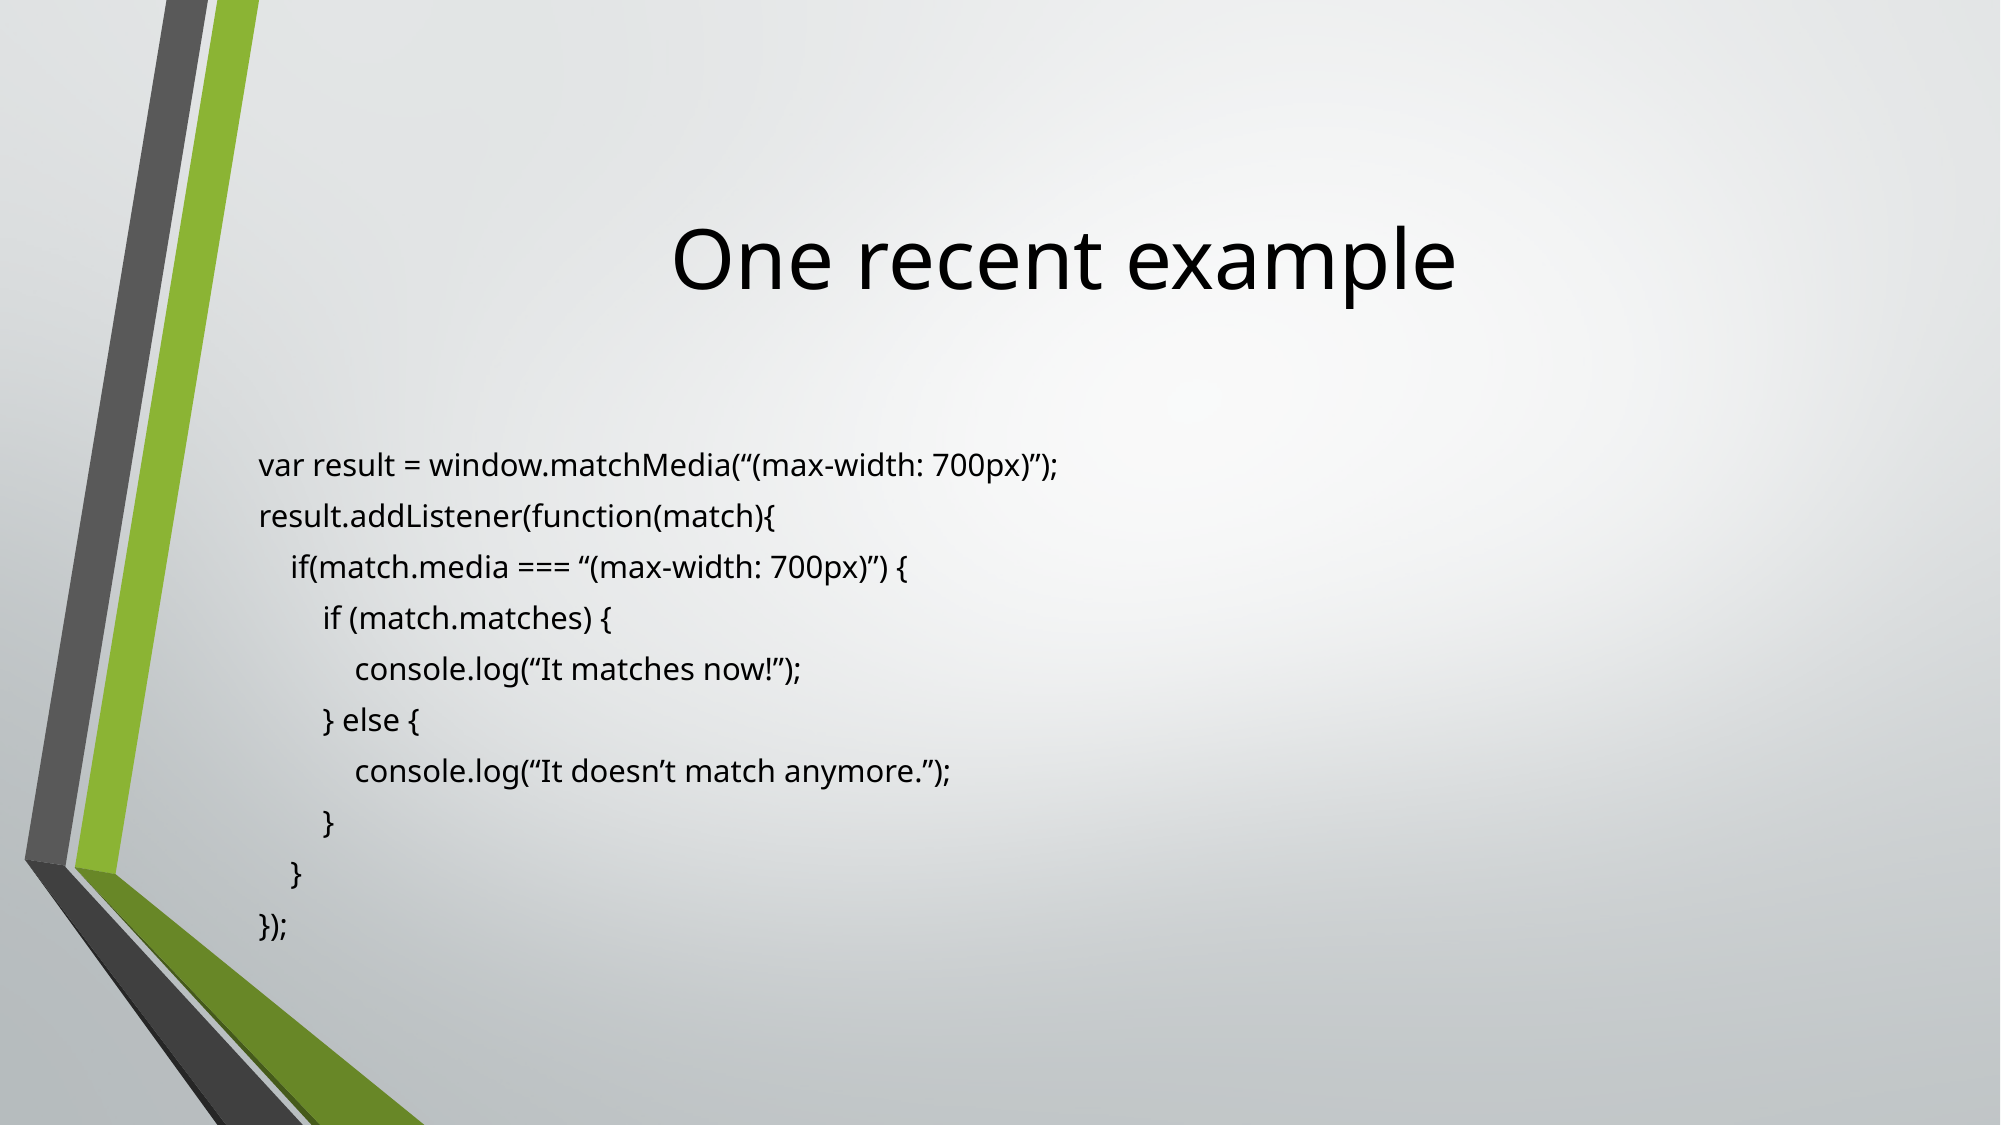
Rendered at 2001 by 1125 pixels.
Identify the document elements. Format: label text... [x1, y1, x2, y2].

list var result = window.matchMedia(“(max-width: 700px)”); result.addListener(function(match){ if(match.media === “(max-width: 700px)”) { if (match.matches) { console.log(“It matches now!”); } else { console.log(“It doesn’t match anymore.”); } } }); [243, 437, 1887, 950]
title One recent example [243, 112, 1887, 400]
